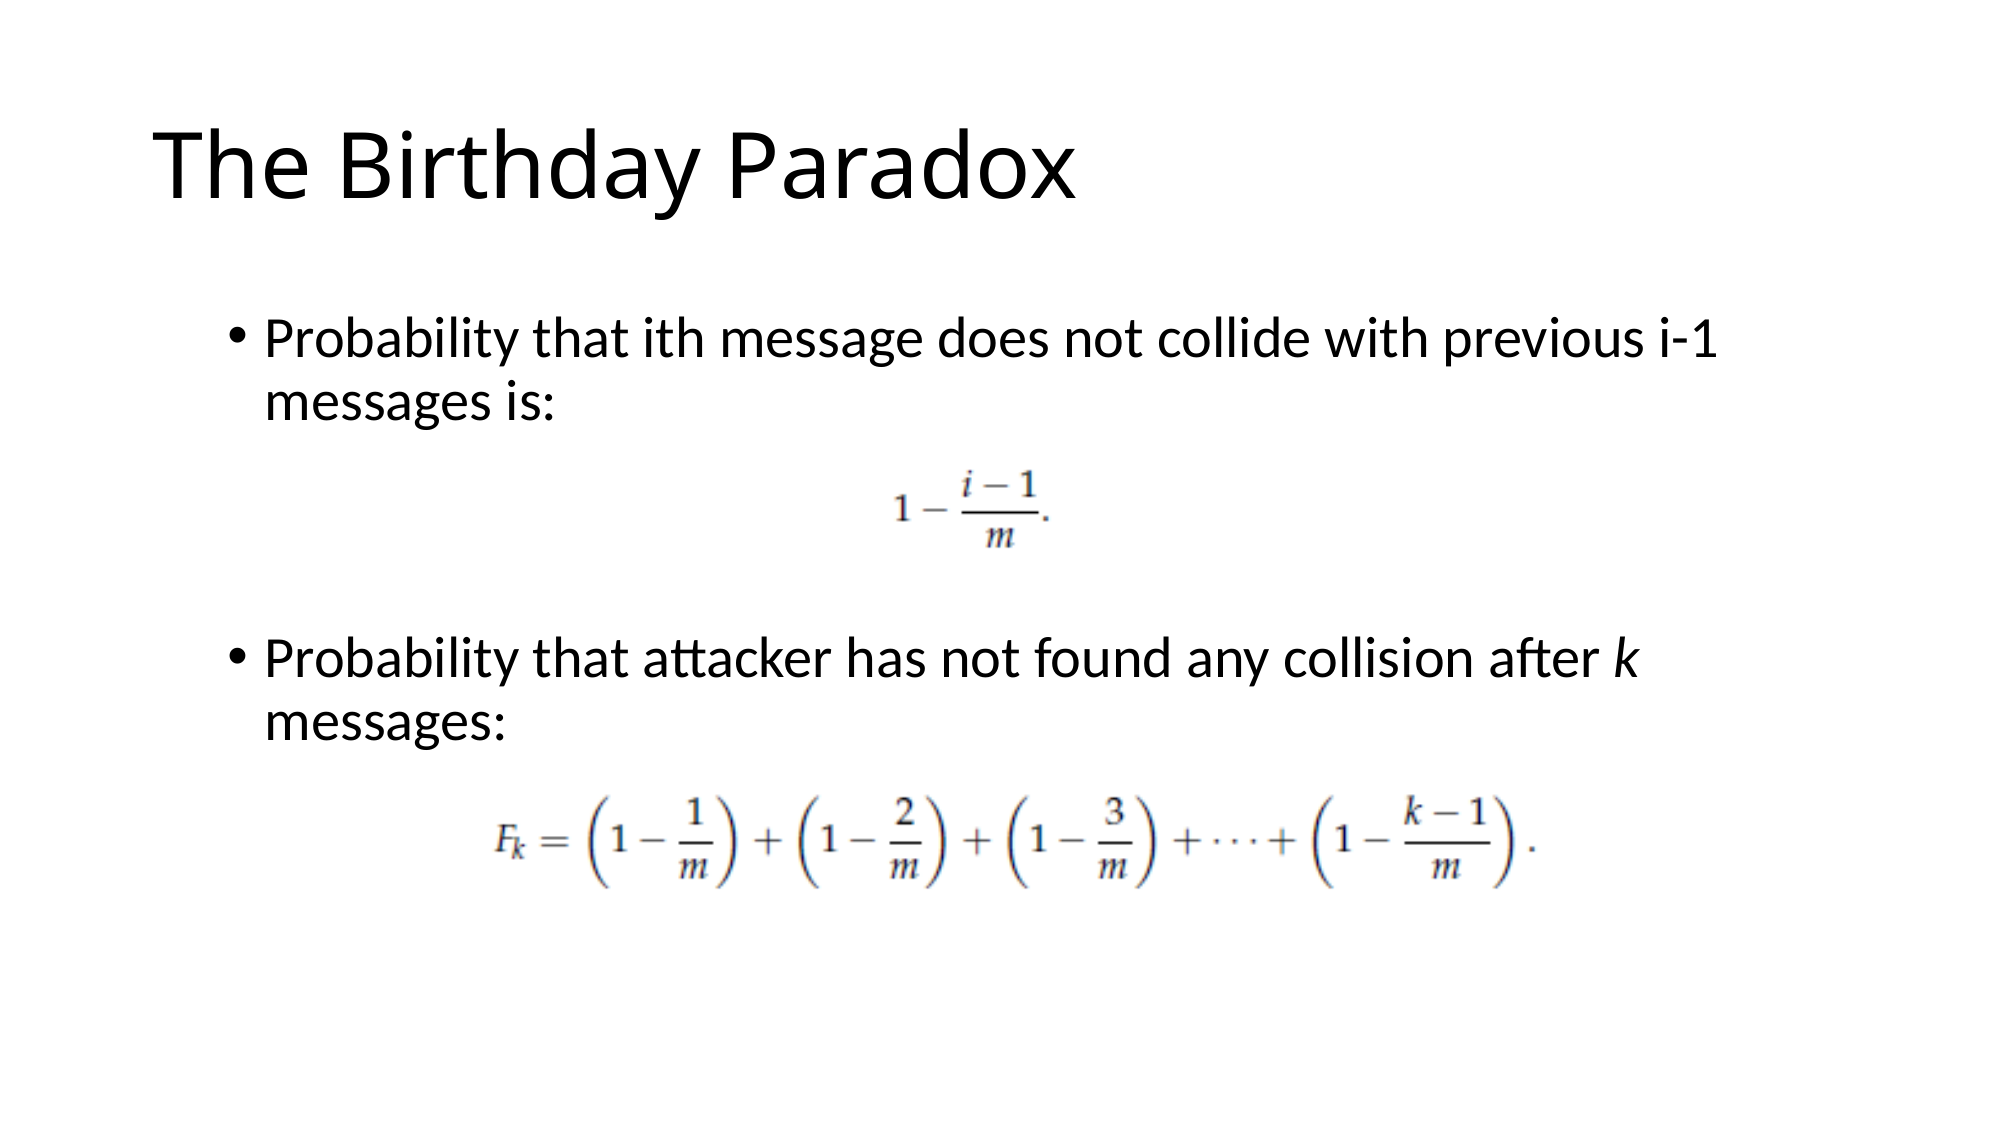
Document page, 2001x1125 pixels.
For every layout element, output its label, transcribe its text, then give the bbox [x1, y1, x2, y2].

picture [753, 430, 1215, 594]
title The Birthday Paradox [137, 59, 1863, 278]
list Probability that ith message does not collide with previous i-1 messages is: Probability that attacker has not found any collision after k messages: [137, 299, 1863, 1014]
picture [454, 749, 1599, 926]
